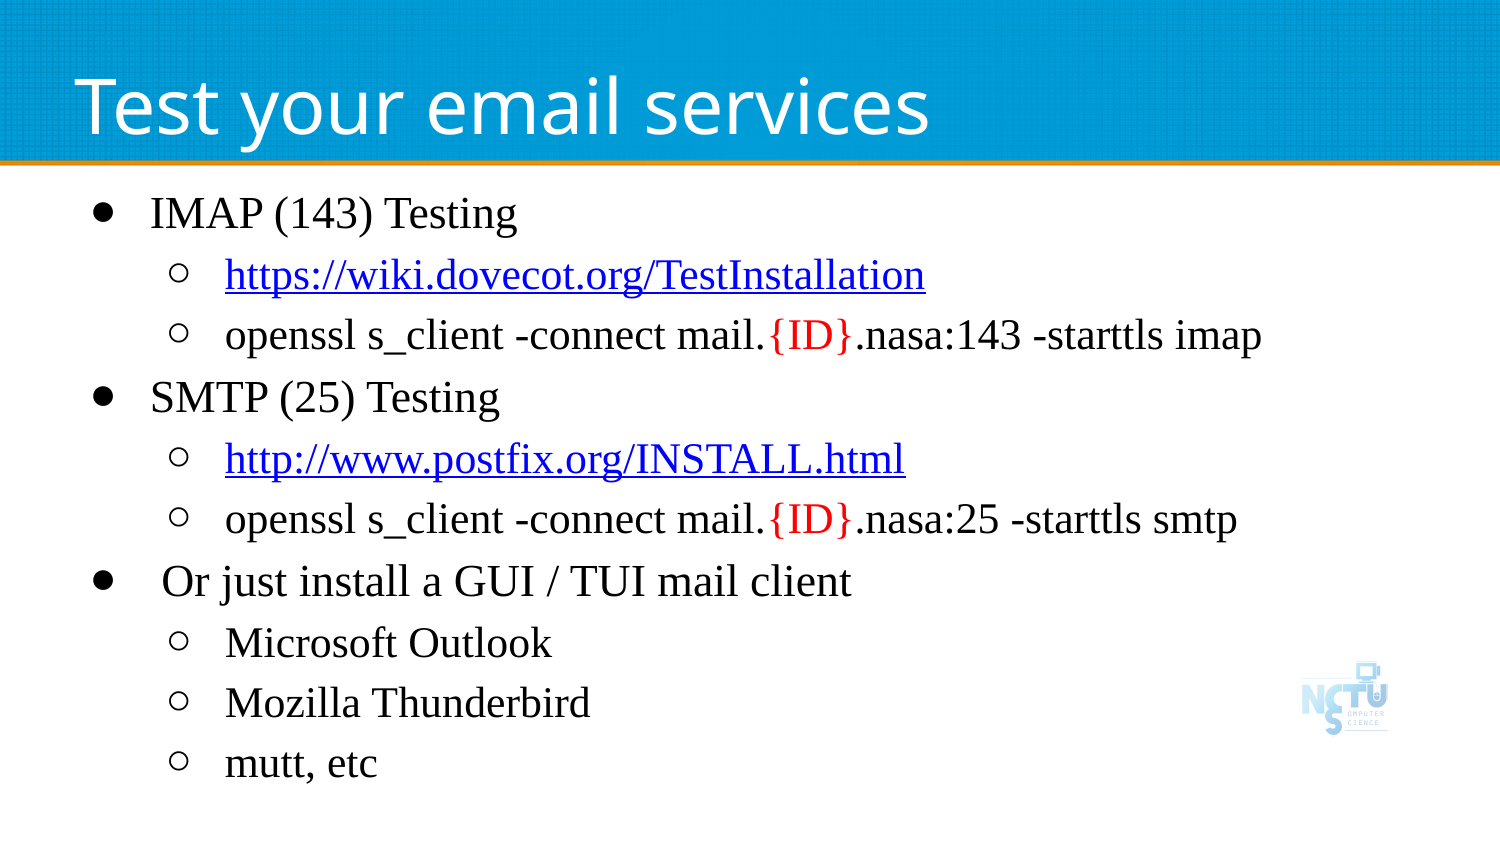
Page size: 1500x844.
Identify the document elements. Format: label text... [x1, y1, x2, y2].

title Test your email services [74, 33, 1425, 174]
list IMAP (143) Testing https://wiki.dovecot.org/TestInstallation openssl s_client -connect mail.{ID}.nasa:143 -starttls imap SMTP (25) Testing http://www.postfix.org/INSTALL.html openssl s_client -connect mail.{ID}.nasa:25 -starttls smtp Or just install a GUI / TUI mail client Microsoft Outlook Mozilla Thunderbird mutt, etc [74, 174, 1429, 807]
picture [0, 161, 1500, 844]
